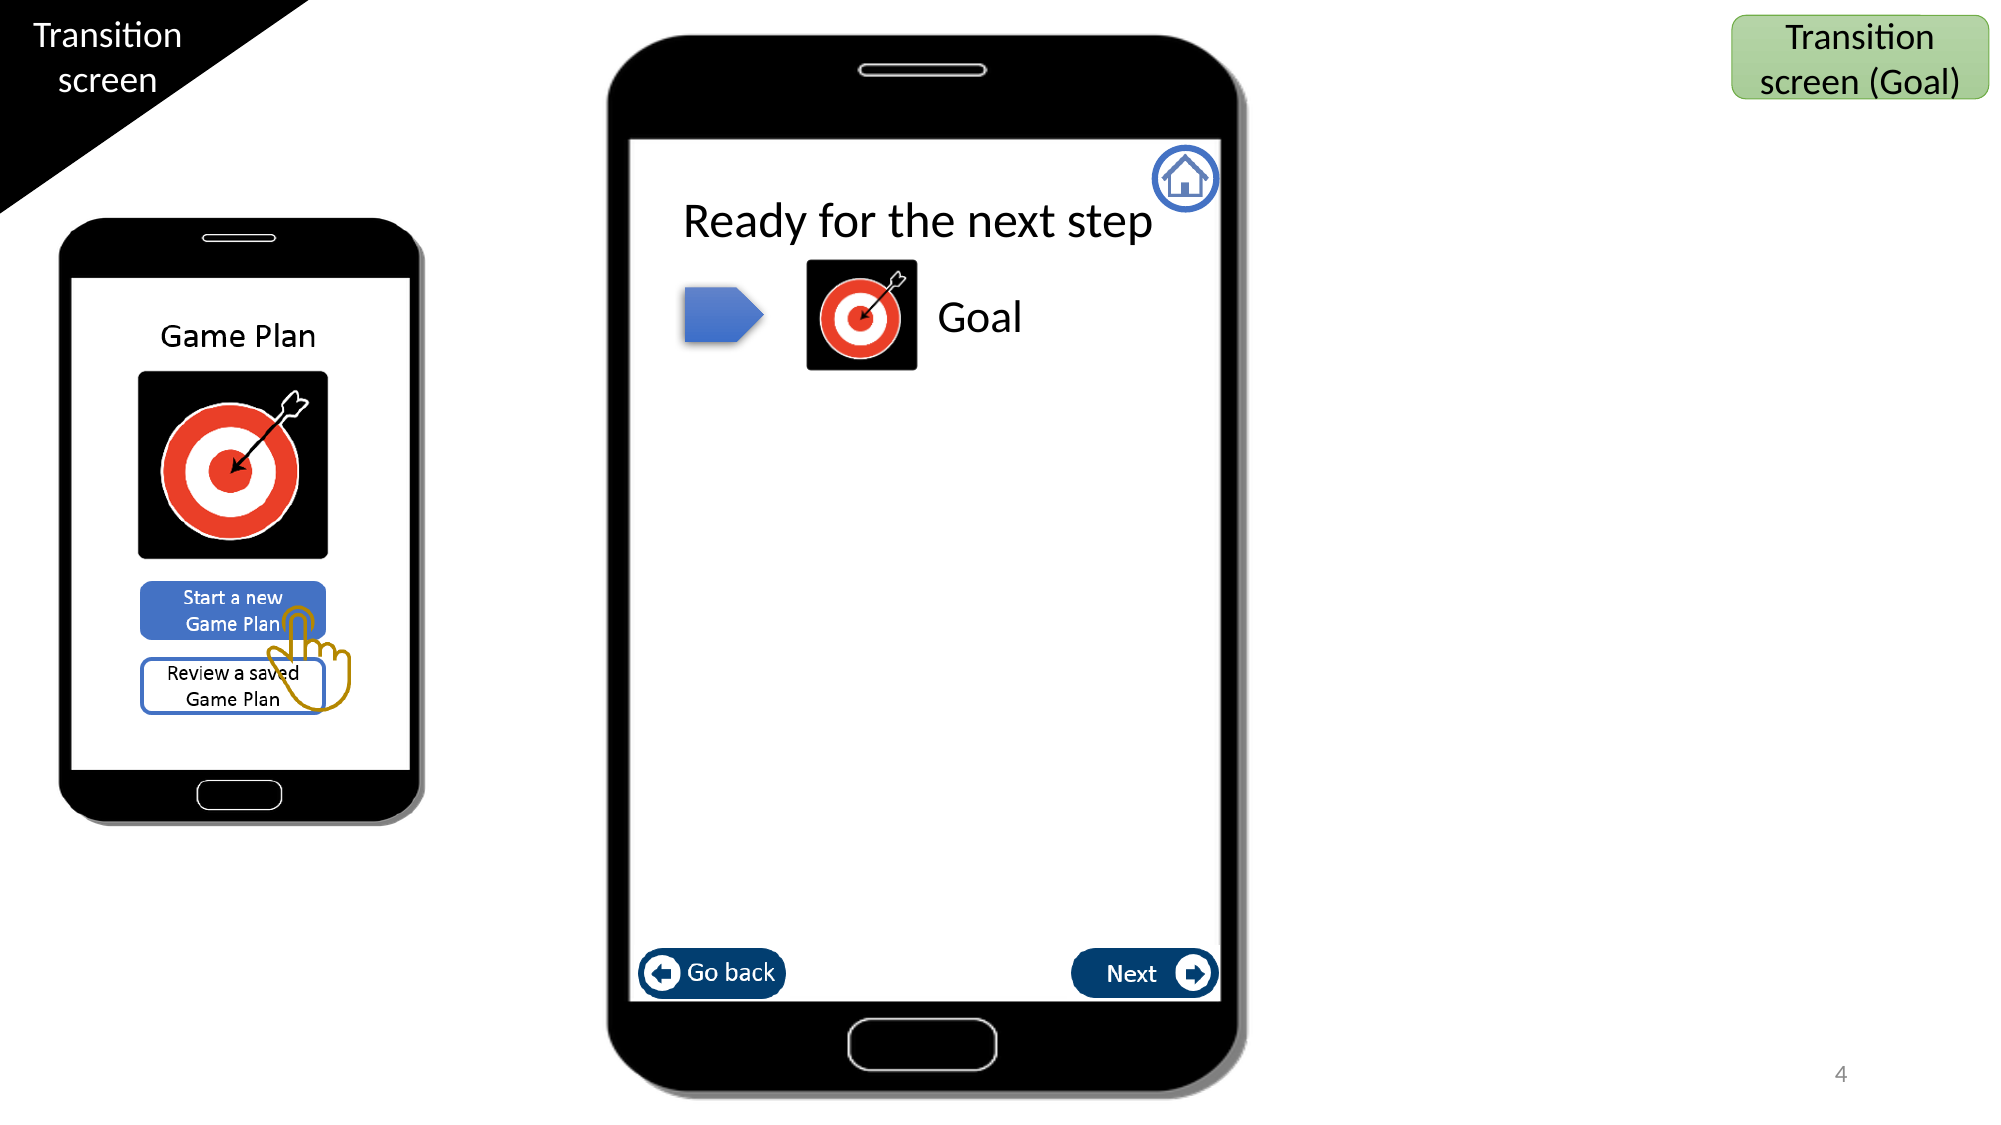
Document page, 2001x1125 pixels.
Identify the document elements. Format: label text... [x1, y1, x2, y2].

picture [54, 0, 1431, 1125]
text_box Transition screen [18, 2, 198, 107]
slide_number 4 [1431, 1042, 1863, 1103]
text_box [1154, 147, 1217, 210]
text_box Transition screen (Goal) [1731, 14, 1990, 100]
text_box [0, 0, 309, 214]
